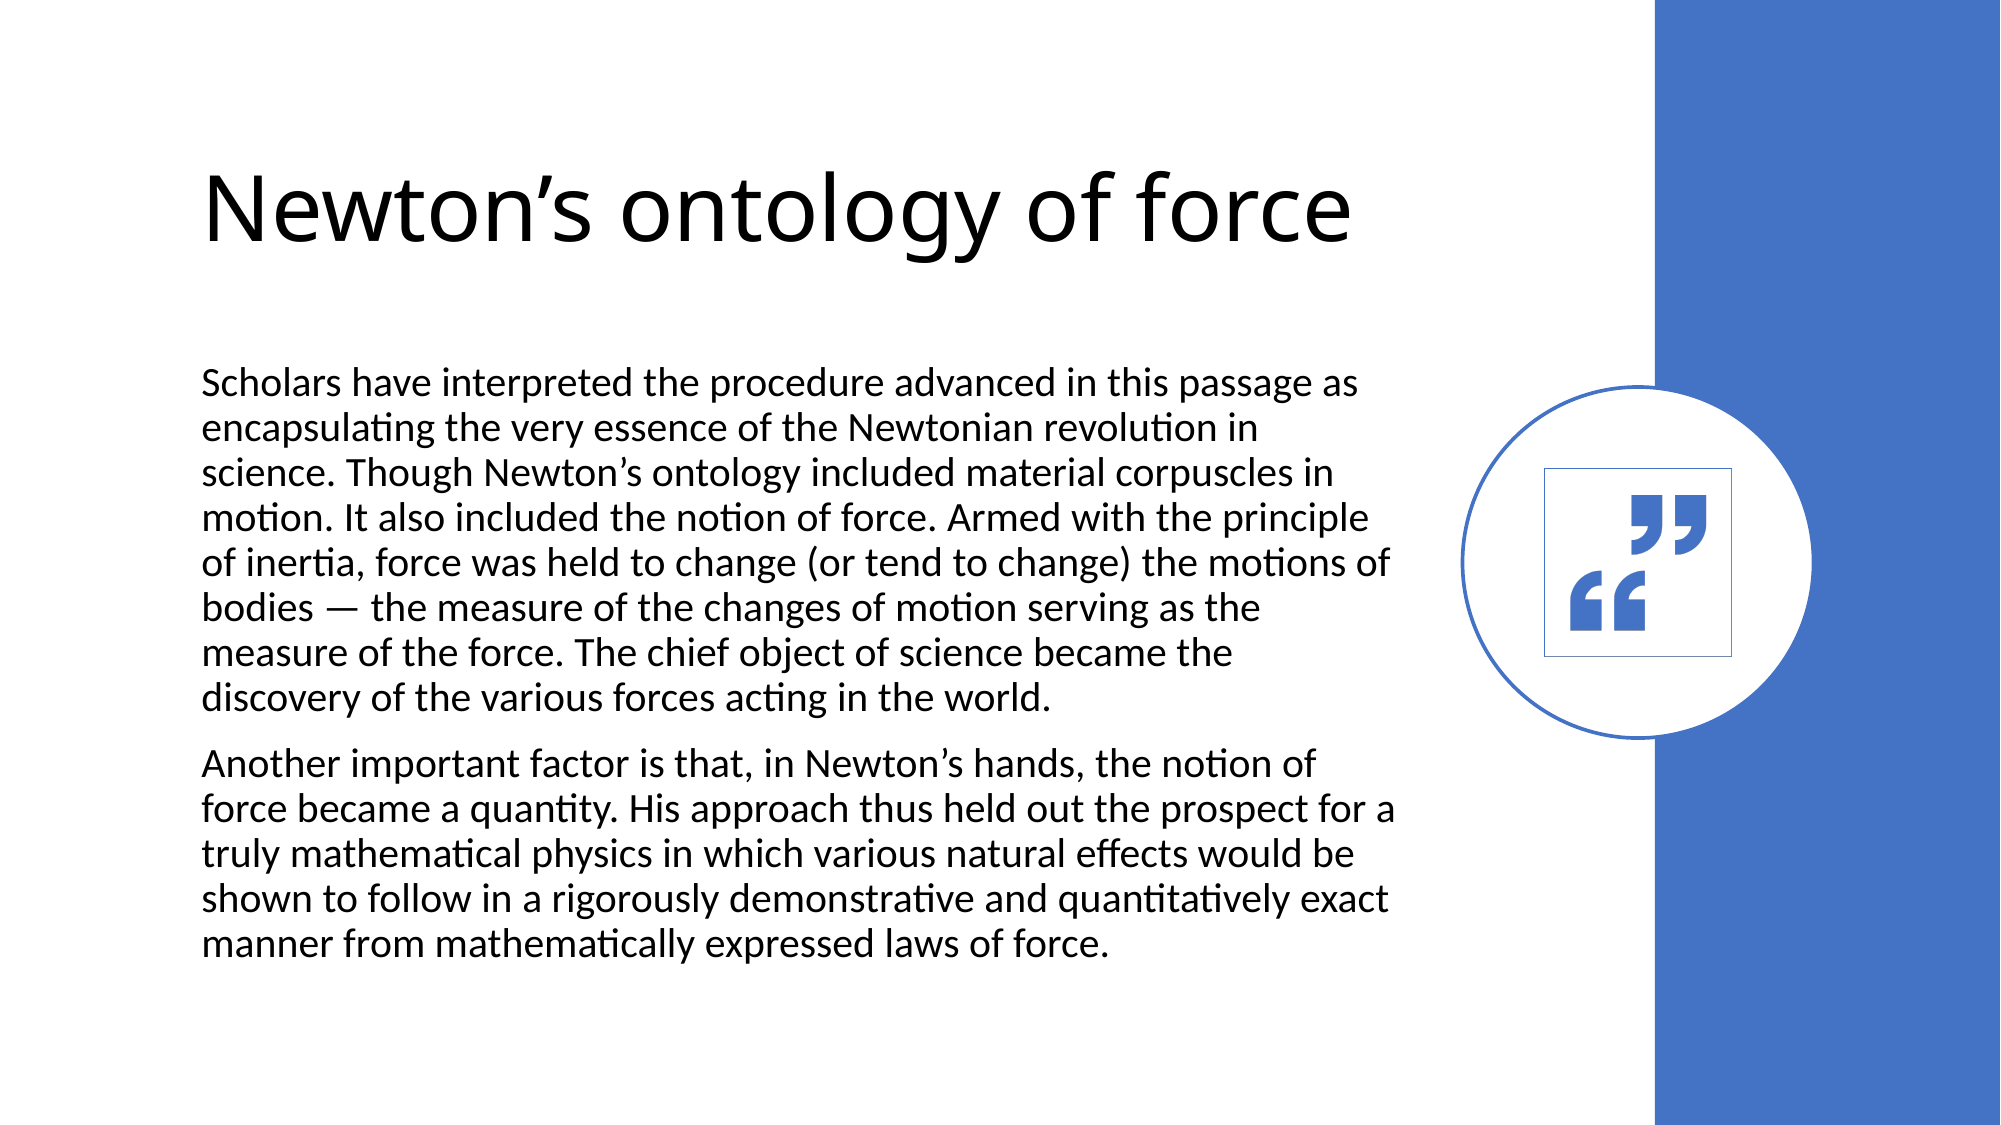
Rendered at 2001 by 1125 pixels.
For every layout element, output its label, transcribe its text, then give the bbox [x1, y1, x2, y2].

title Newton’s ontology of force [186, 102, 1413, 279]
text_box [1654, 0, 2000, 1125]
text_box [1461, 385, 1815, 740]
picture [1544, 468, 1732, 657]
list Scholars have interpreted the procedure advanced in this passage as encapsulating the very essence of the Newtonian revolu­tion in science. Though Newton’s ontology included material corpuscles in motion. It also included the notion of force. Armed with the principle of inertia, force was held to change (or tend to change) the motions of bodies — the measure of the changes of motion serving as the measure of the force. The chief object of science became the discovery of the various forces acting in the world. Another important factor is that, in Newton’s hands, the notion of force became a quantity. His approach thus held out the prospect for a truly mathematical physics in which various natural effects would be shown to follow in a rigorously demon­strative and quantita­tively exact manner from mathematically expressed laws of force. [186, 279, 1413, 1048]
